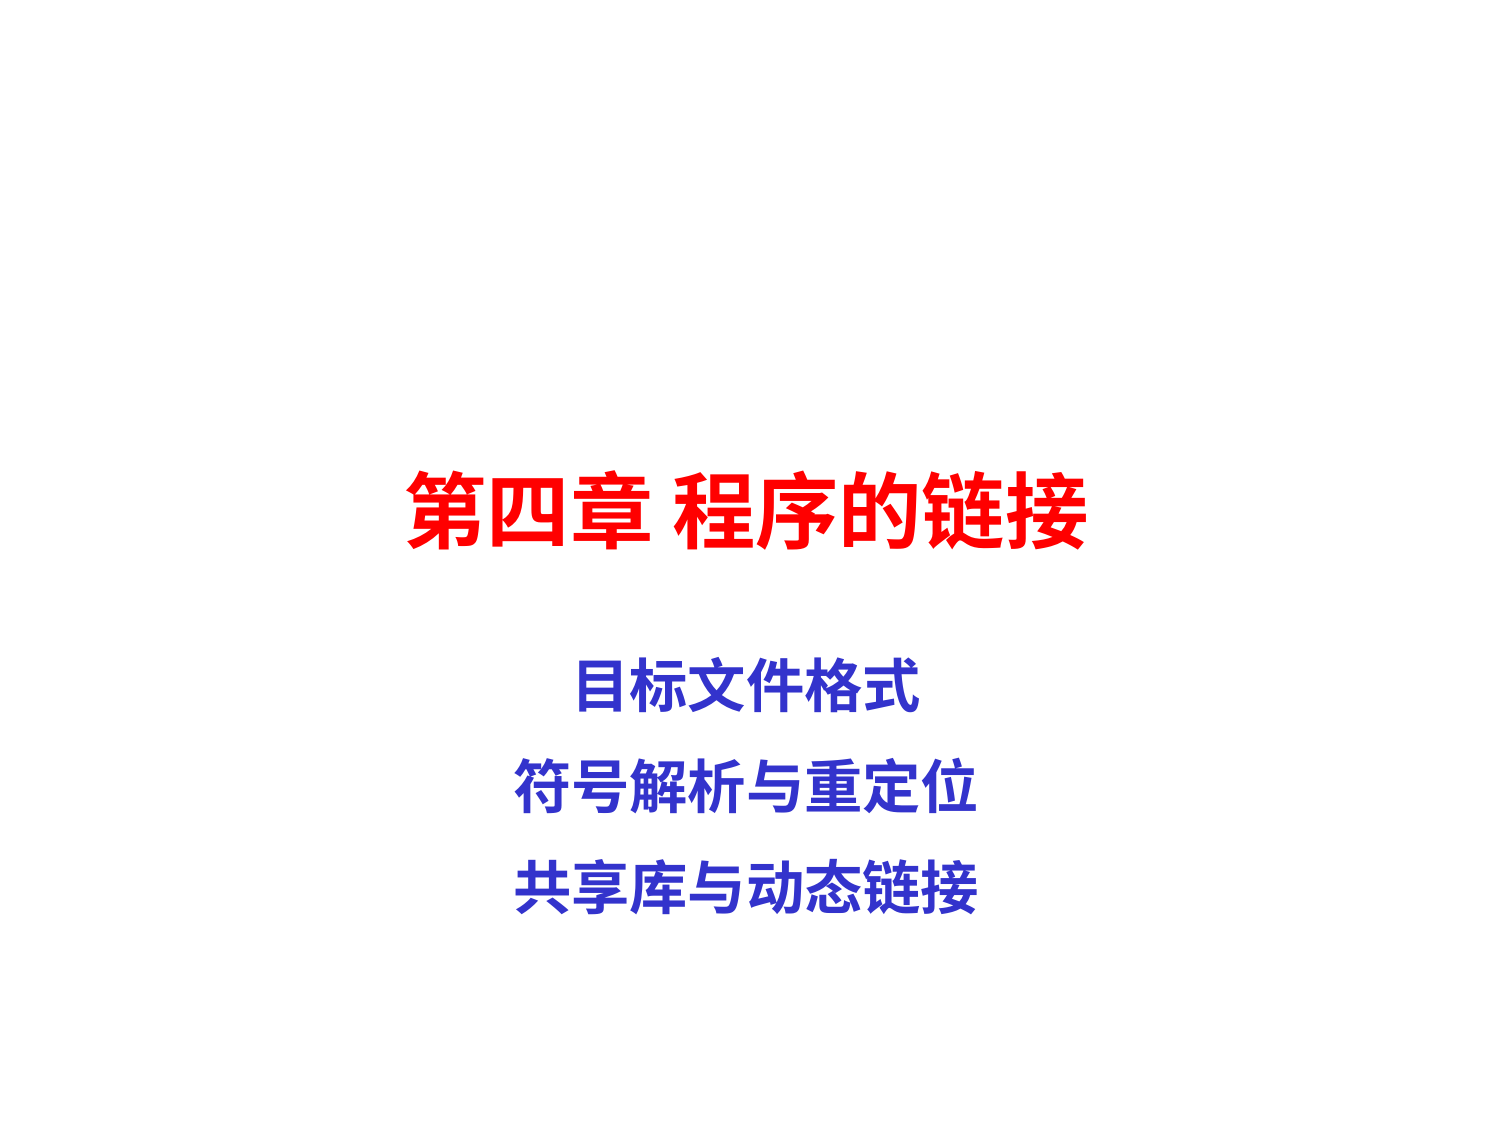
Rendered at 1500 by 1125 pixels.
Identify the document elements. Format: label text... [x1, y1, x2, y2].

title 第四章 程序的链接 目标文件格式 符号解析与重定位 共享库与动态链接 [77, 33, 1415, 1014]
